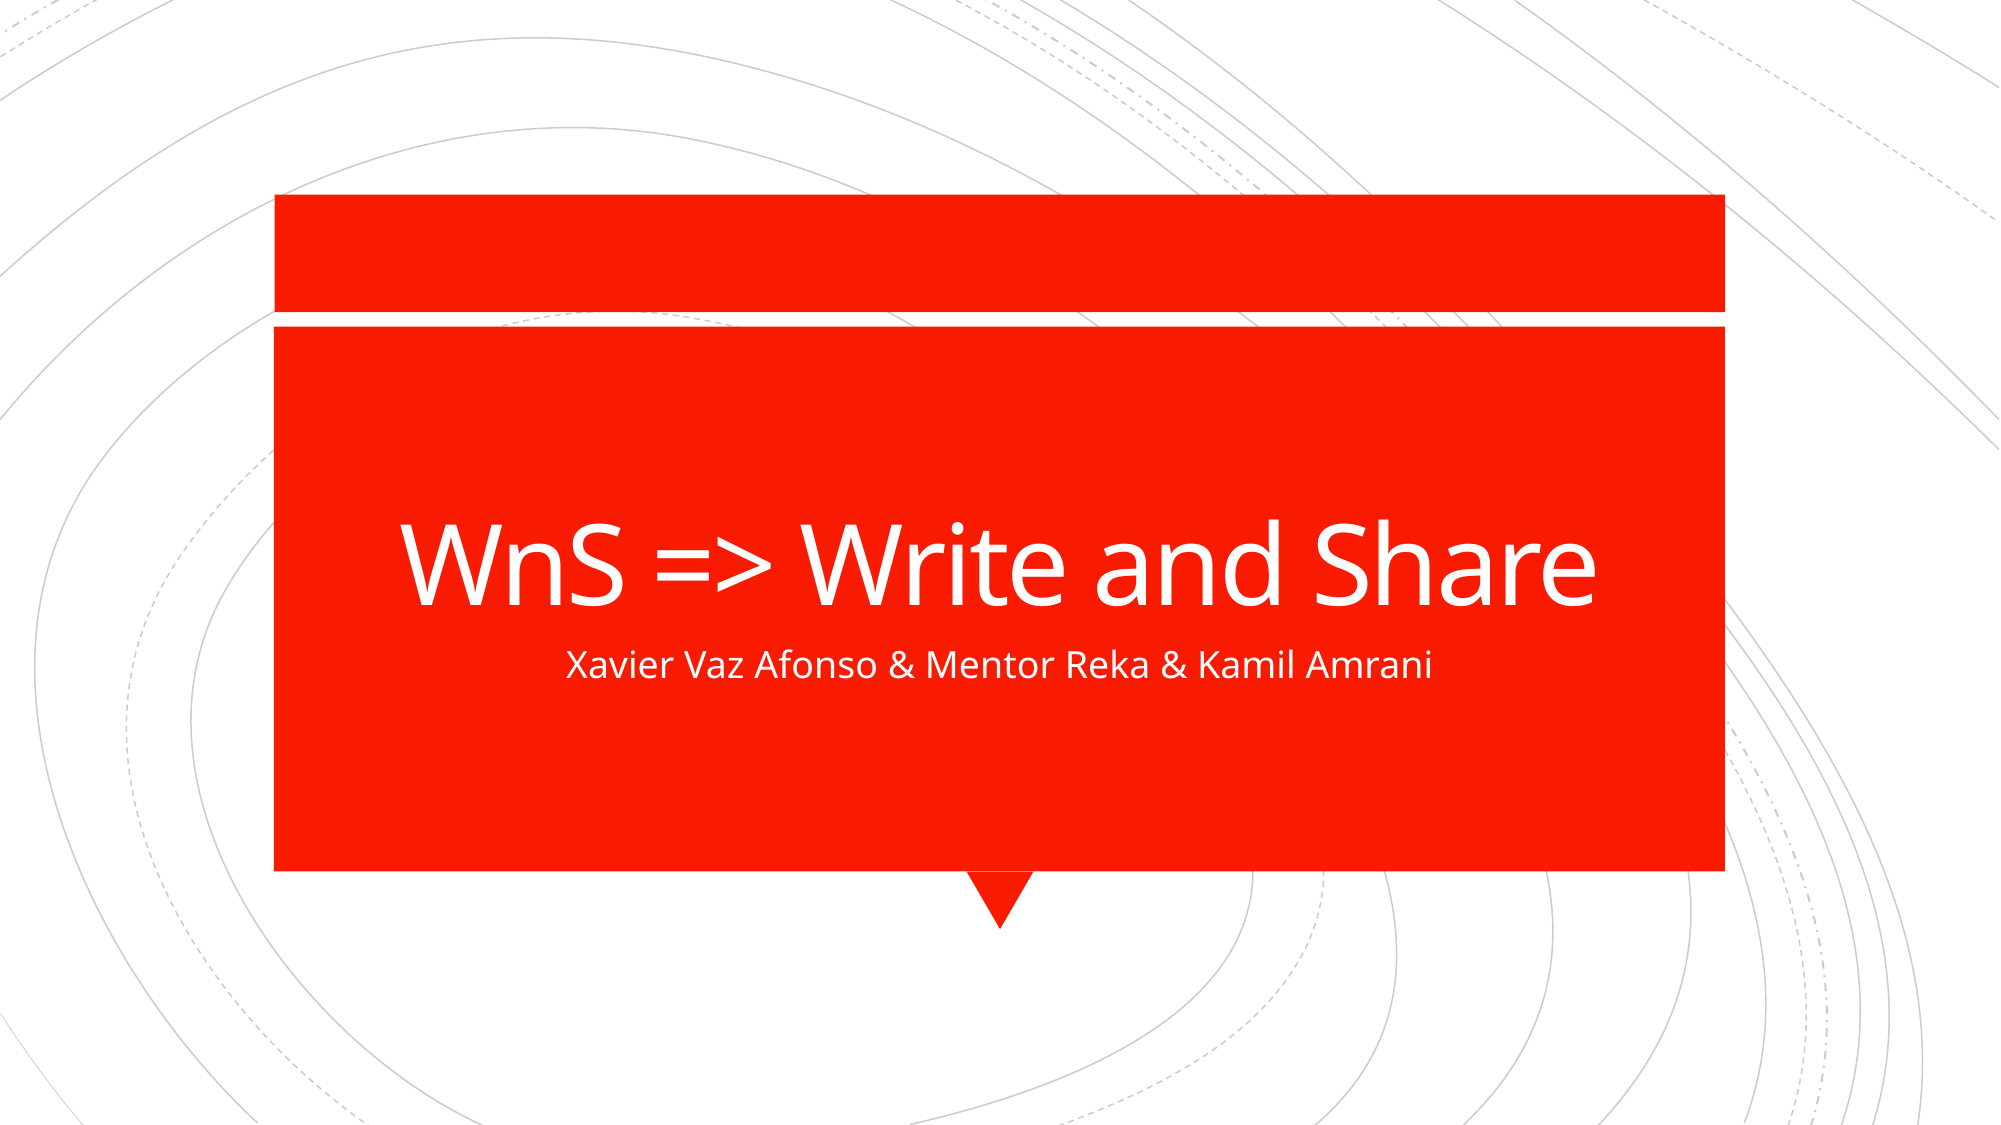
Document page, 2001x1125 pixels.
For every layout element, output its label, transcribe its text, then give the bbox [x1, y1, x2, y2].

title WnS => Write and Share [288, 340, 1713, 628]
subtitle Xavier Vaz Afonso & Mentor Reka & Kamil Amrani [288, 640, 1712, 858]
